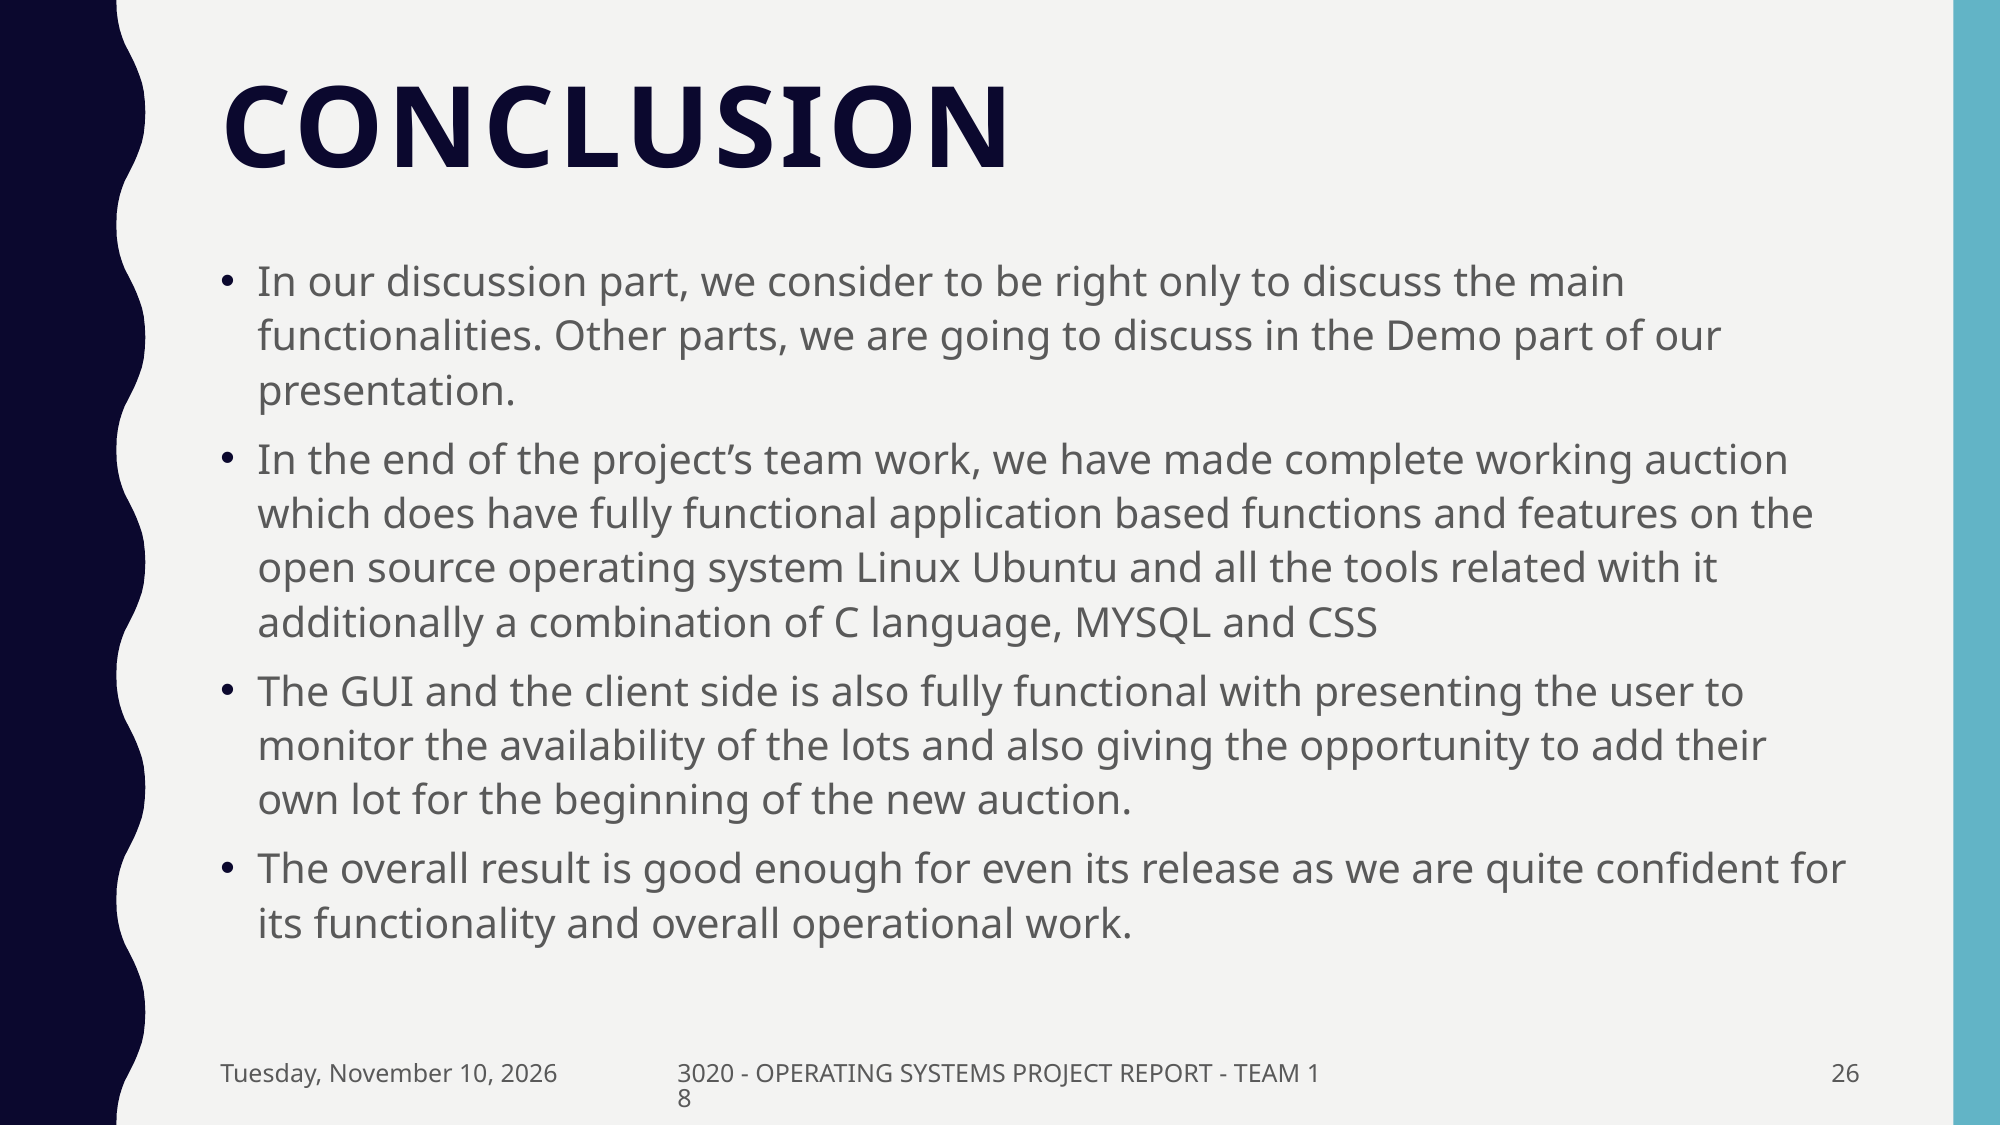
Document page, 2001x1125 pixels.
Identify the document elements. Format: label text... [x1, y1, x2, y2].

list In our discussion part, we consider to be right only to discuss the main functionalities. Other parts, we are going to discuss in the Demo part of our presentation. In the end of the project’s team work, we have made complete working auction which does have fully functional application based functions and features on the open source operating system Linux Ubuntu and all the tools related with it additionally a combination of C language, MYSQL and CSS The GUI and the client side is also fully functional with presenting the user to monitor the availability of the lots and also giving the opportunity to add their own lot for the beginning of the new auction. The overall result is good enough for even its release as we are quite confident for its functionality and overall operational work. [205, 242, 1875, 955]
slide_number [205, 1045, 588, 1103]
footer 3020 - OPERATING SYSTEMS PROJECT REPORT - TEAM 18 [662, 1045, 1338, 1103]
title Conclusion [205, 62, 1875, 242]
slide_number 26 [1412, 1045, 1875, 1103]
